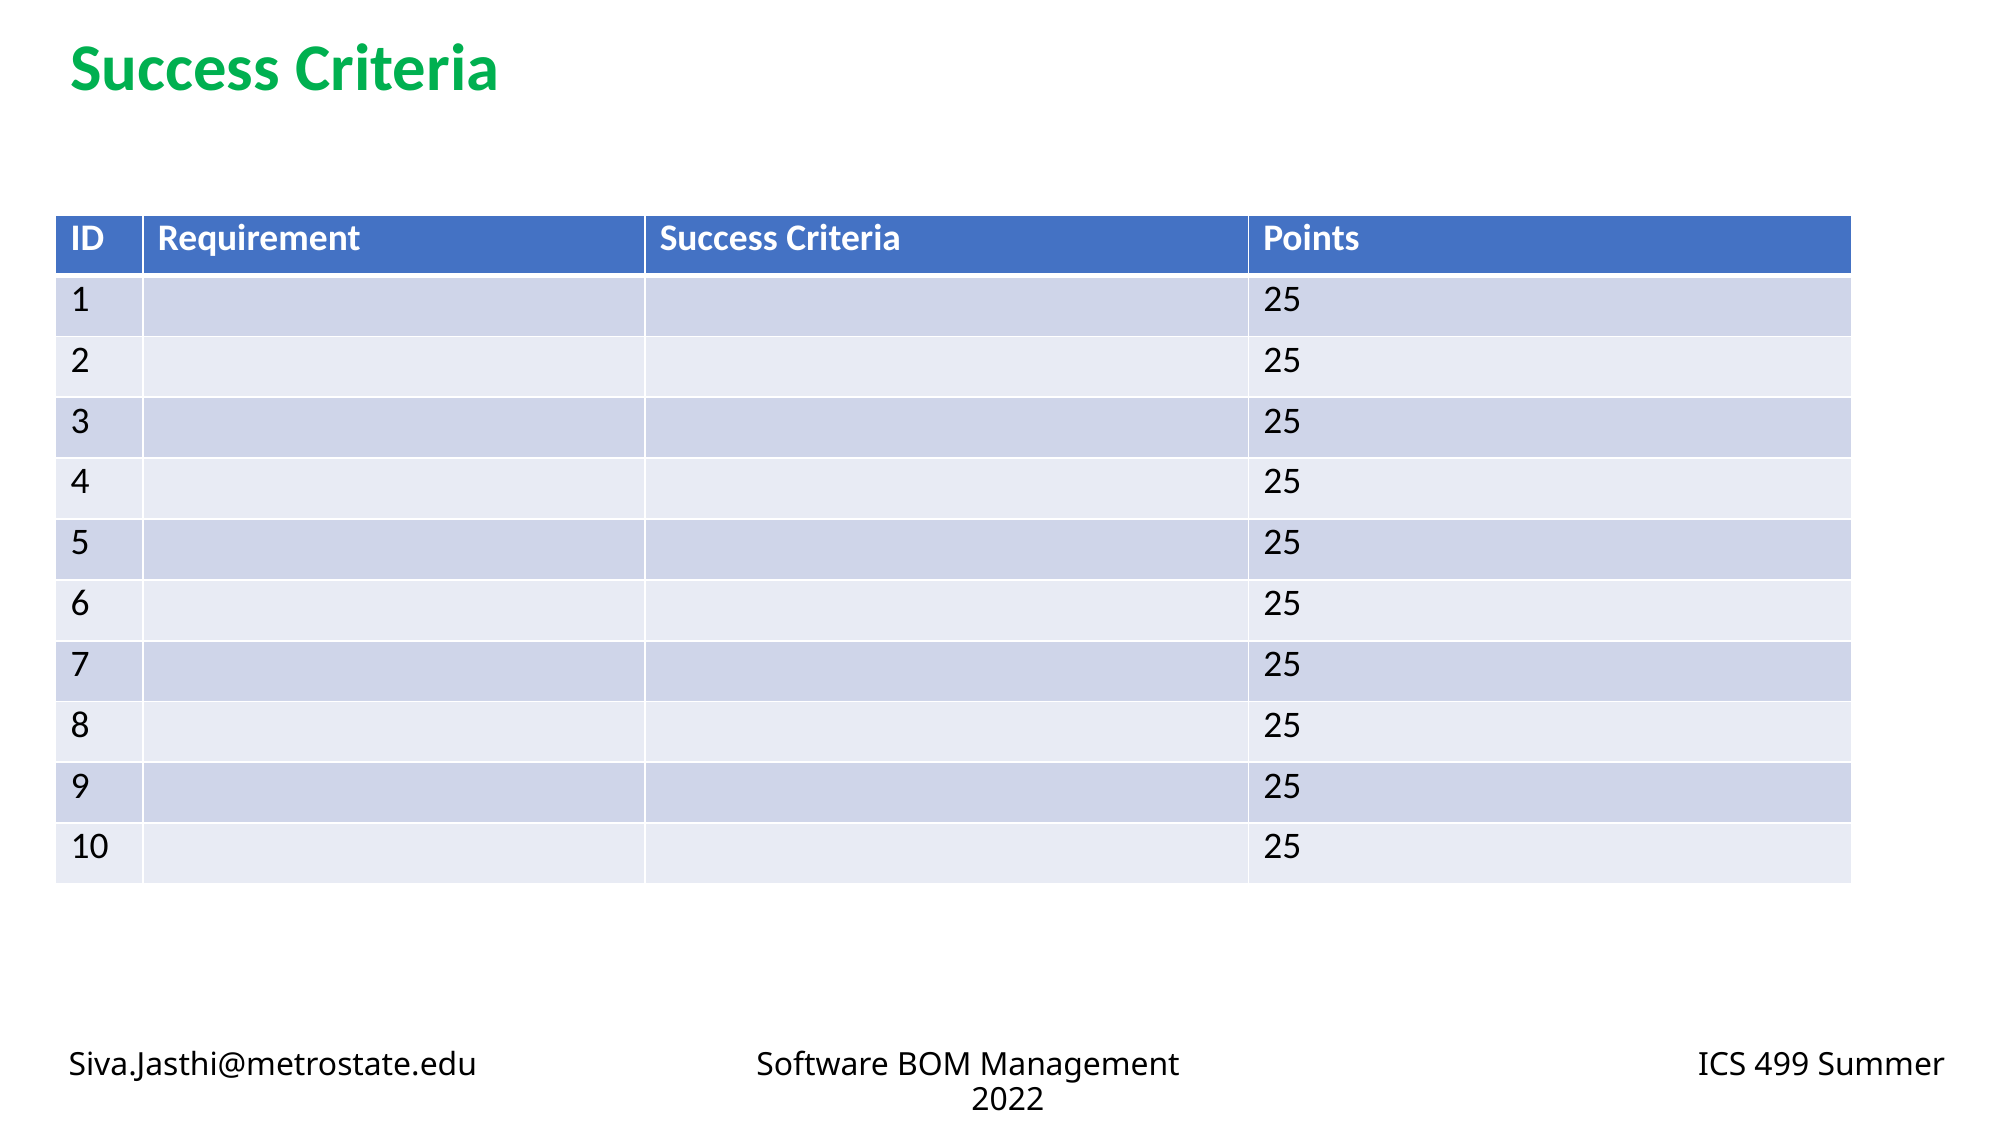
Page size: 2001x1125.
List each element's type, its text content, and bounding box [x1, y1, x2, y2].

table_cell 25 [1249, 398, 1851, 457]
table_cell [144, 398, 644, 457]
table_cell 4 [56, 459, 142, 518]
table_cell [646, 642, 1248, 701]
table_cell 6 [56, 581, 142, 640]
table_cell [144, 337, 644, 396]
table_cell [646, 459, 1248, 518]
table_cell [144, 824, 644, 883]
table_cell 2 [56, 337, 142, 396]
text_box Siva.Jasthi@metrostate.edu Software BOM Management ICS 499 Summer 2022 [15, 1040, 2000, 1125]
table_cell [646, 581, 1248, 640]
table_cell 25 [1249, 642, 1851, 701]
table_cell [646, 824, 1248, 883]
table_cell 25 [1249, 824, 1851, 883]
table_cell [144, 763, 644, 822]
table_cell [646, 398, 1248, 457]
table_cell [646, 763, 1248, 822]
table_header ID [56, 216, 142, 273]
table_cell 10 [56, 824, 142, 883]
table_cell 3 [56, 398, 142, 457]
table_cell [646, 702, 1248, 761]
table_cell 25 [1249, 520, 1851, 579]
table_cell 25 [1249, 581, 1851, 640]
table_cell [646, 278, 1248, 336]
table_header Requirement [144, 216, 644, 273]
table_cell [144, 581, 644, 640]
table_cell [144, 702, 644, 761]
table_cell 25 [1249, 763, 1851, 822]
table_cell [144, 642, 644, 701]
table_cell 7 [56, 642, 142, 701]
table_header Success Criteria [646, 216, 1248, 273]
table_cell 25 [1249, 702, 1851, 761]
text_box Success Criteria [55, 16, 1908, 112]
table_header Points [1249, 216, 1851, 273]
table_cell [144, 278, 644, 336]
table_cell 1 [56, 278, 142, 336]
table_cell [144, 459, 644, 518]
table_cell 8 [56, 702, 142, 761]
table_cell [144, 520, 644, 579]
table_cell 25 [1249, 278, 1851, 336]
table_cell 9 [56, 763, 142, 822]
table_cell 25 [1249, 459, 1851, 518]
table_cell 25 [1249, 337, 1851, 396]
table_cell [646, 520, 1248, 579]
table_cell [646, 337, 1248, 396]
table_cell 5 [56, 520, 142, 579]
